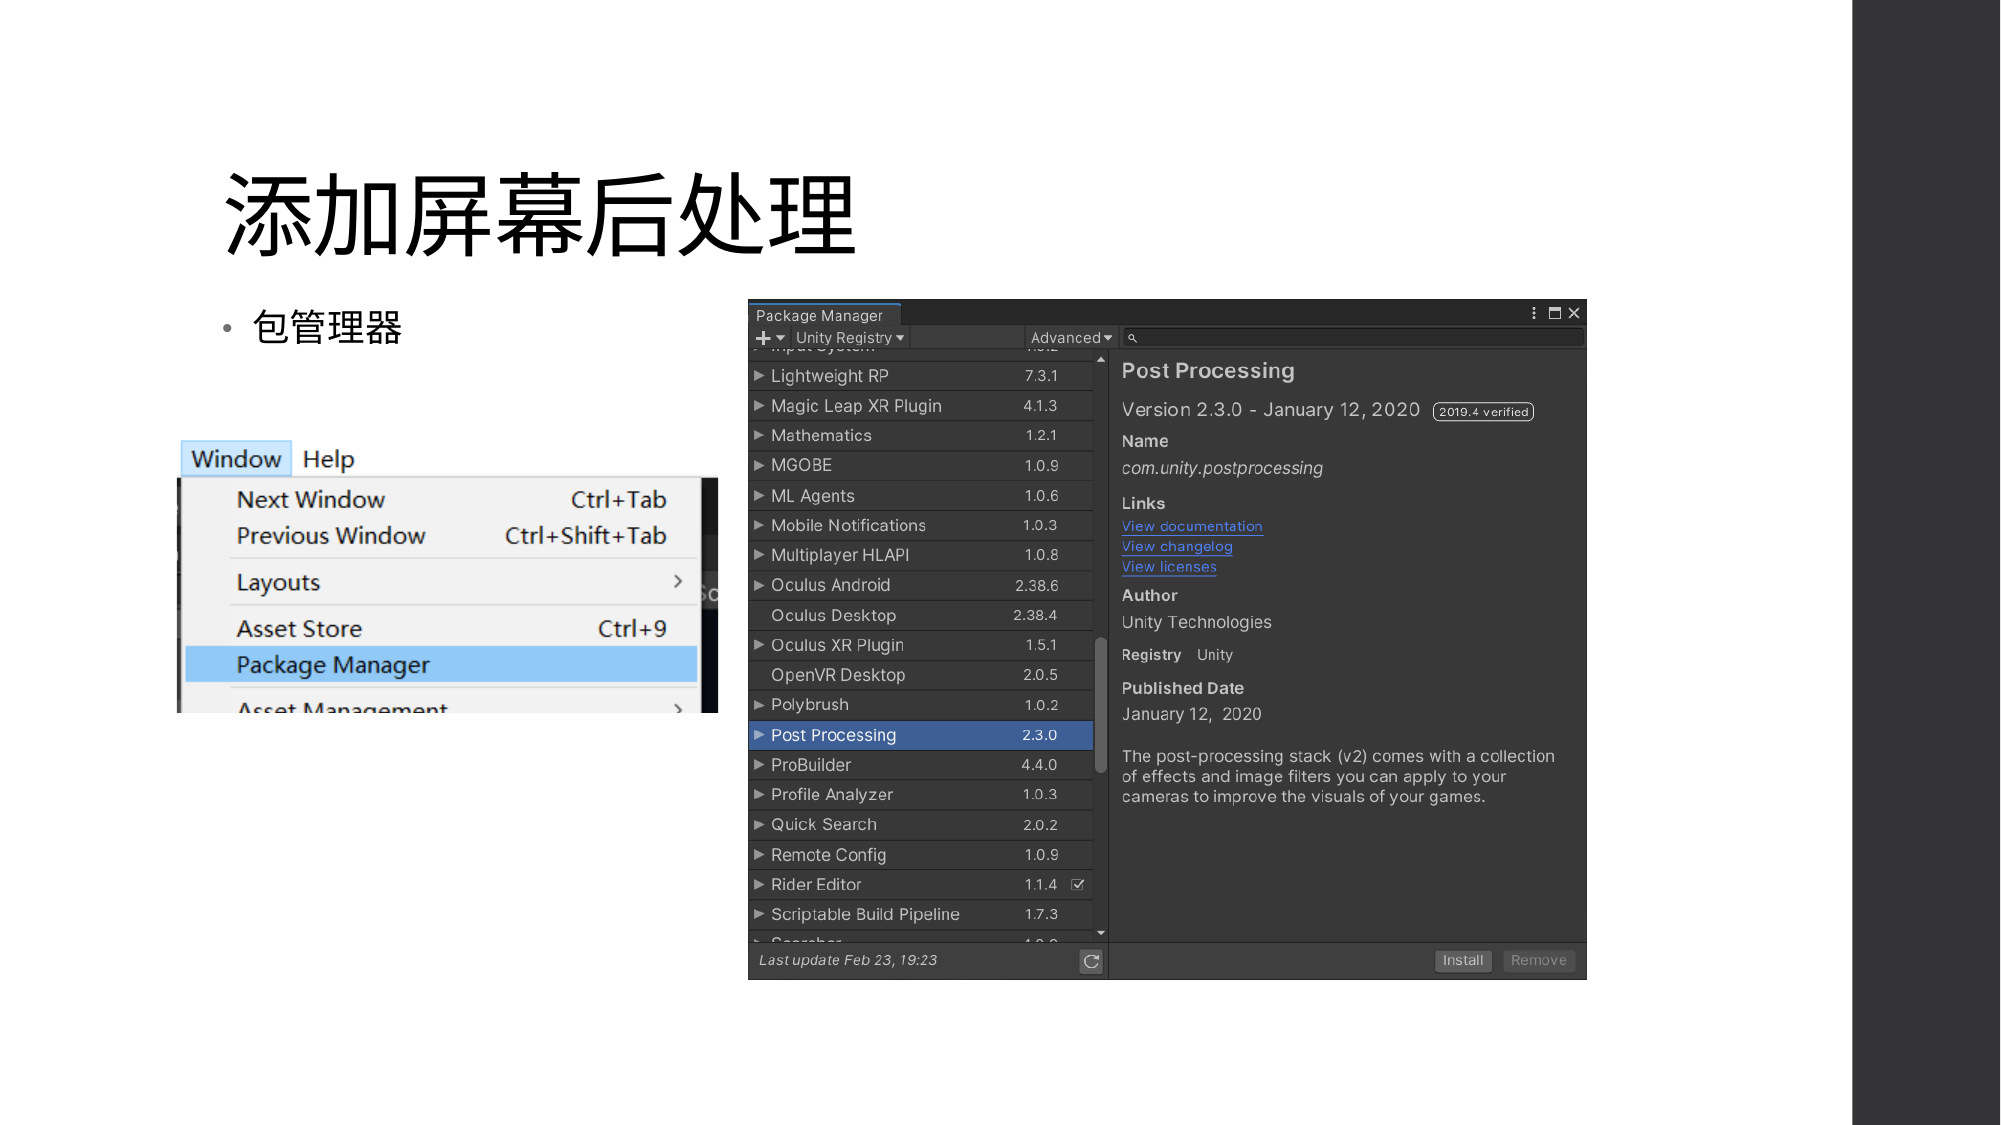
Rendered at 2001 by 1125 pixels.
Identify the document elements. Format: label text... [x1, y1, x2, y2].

picture [176, 434, 719, 713]
list 包管理器 [206, 299, 1617, 1014]
picture [748, 299, 1587, 980]
title 添加屏幕后处理 [206, 60, 1797, 278]
